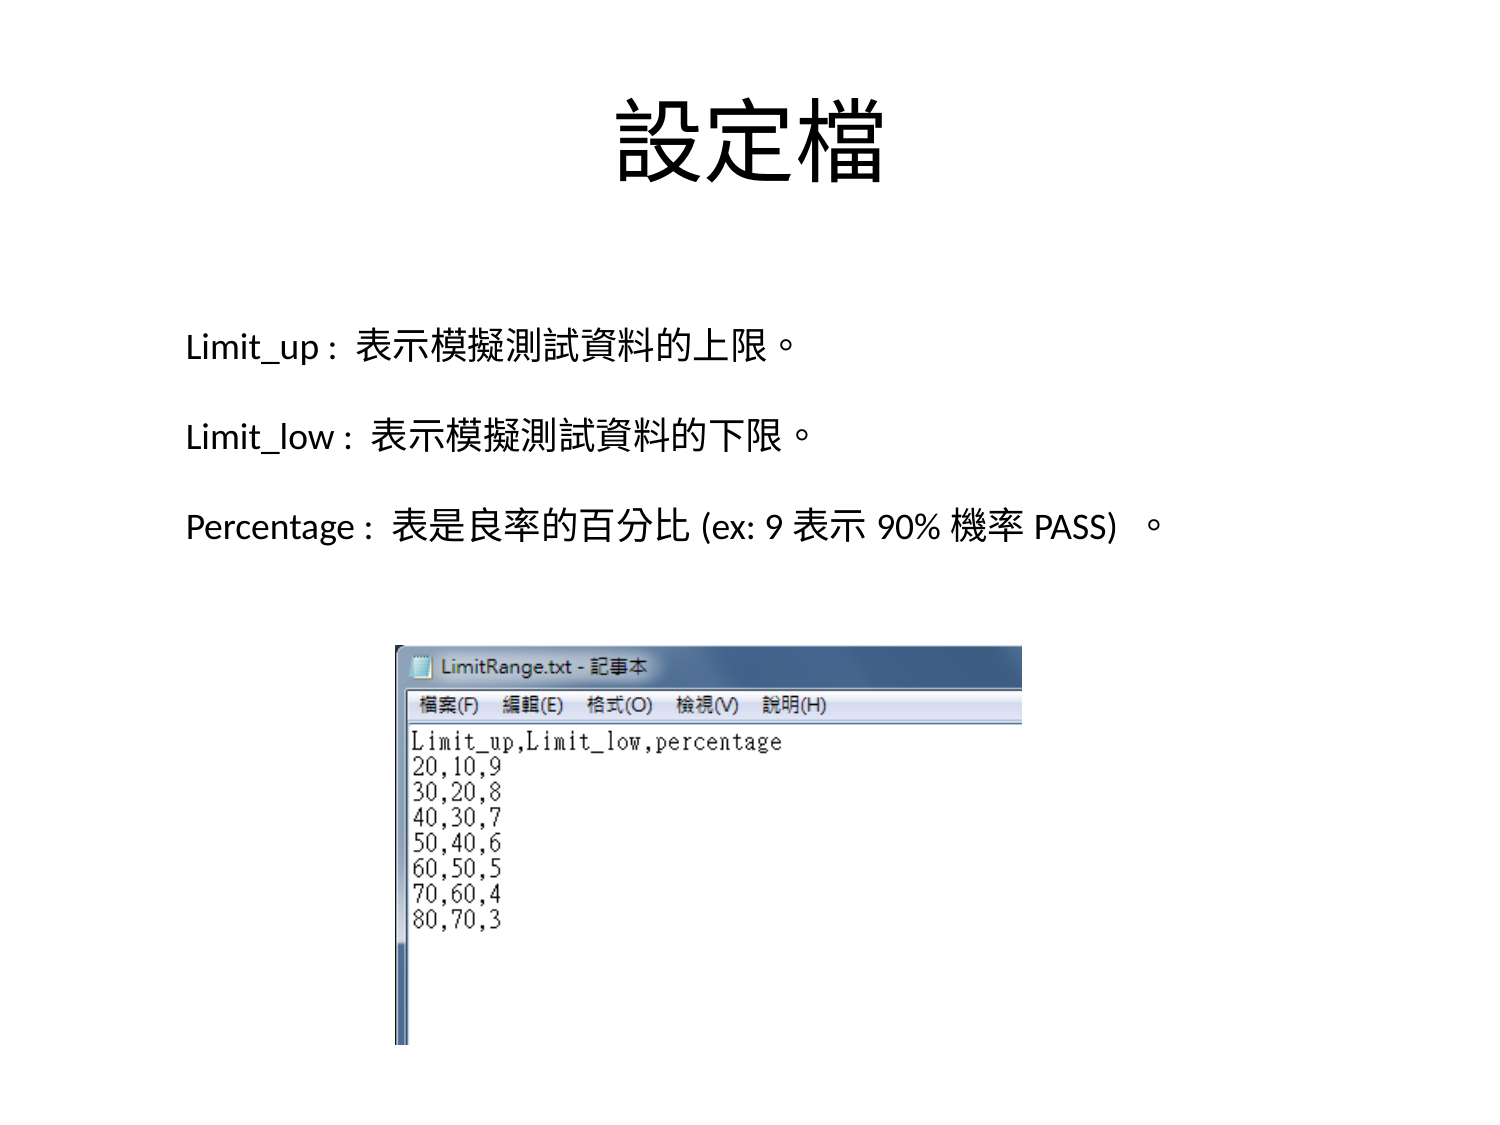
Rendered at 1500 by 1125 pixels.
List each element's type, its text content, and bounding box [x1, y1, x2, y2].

title 設定檔 [75, 45, 1425, 233]
text_box Limit_up : 表示模擬測試資料的上限。 Limit_low : 表示模擬測試資料的下限。 Percentage : 表是良率的百分比(ex: 9表示90%機率PASS) 。 [171, 314, 1400, 555]
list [395, 644, 1022, 1046]
